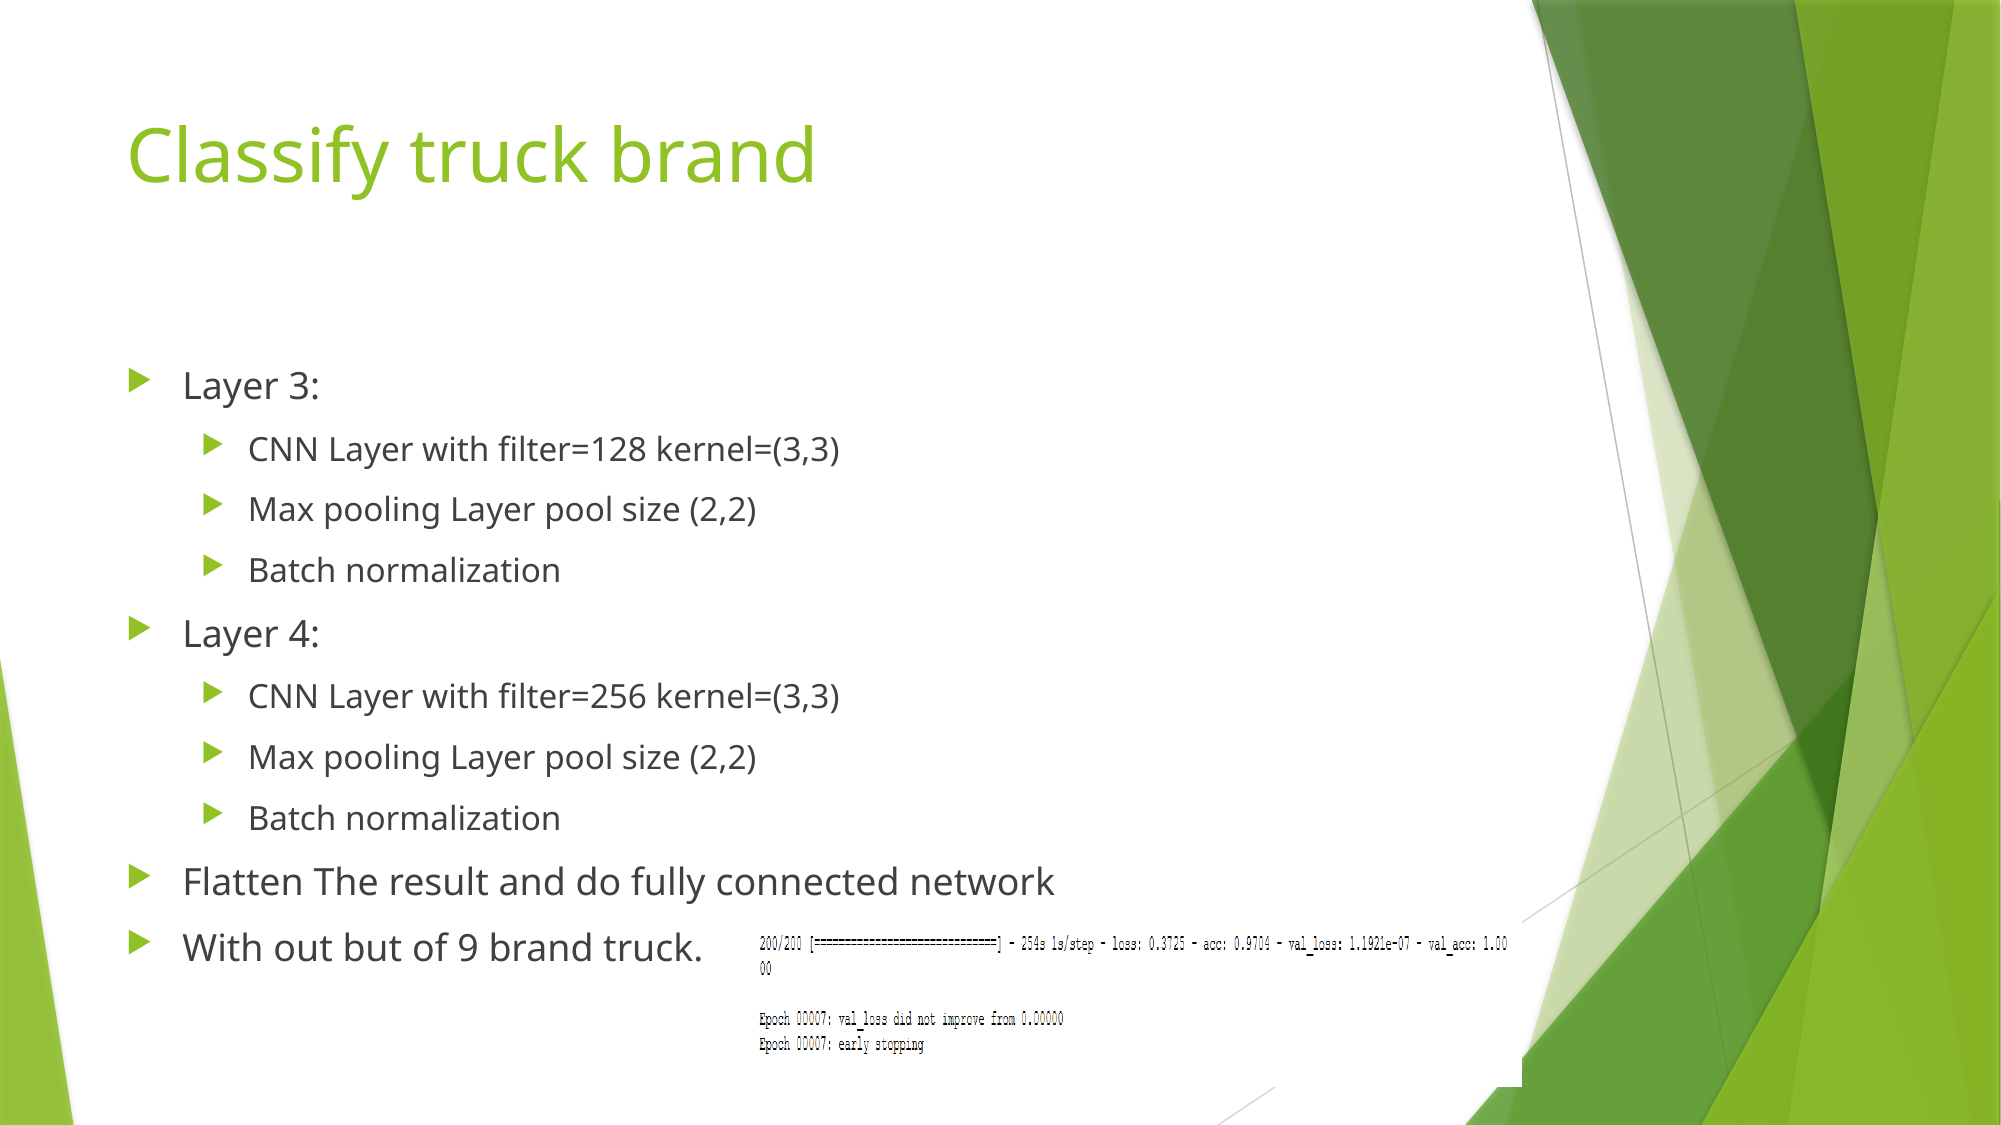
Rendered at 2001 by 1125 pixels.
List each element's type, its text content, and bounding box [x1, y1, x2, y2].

title Classify truck brand [111, 99, 1522, 317]
list Layer 3: CNN Layer with filter=128 kernel=(3,3) Max pooling Layer pool size (2,2) Batch normalization Layer 4: CNN Layer with filter=256 kernel=(3,3) Max pooling Layer pool size (2,2) Batch normalization Flatten The result and do fully connected network With out but of 9 brand truck. [111, 354, 1522, 992]
picture [746, 909, 1522, 1087]
